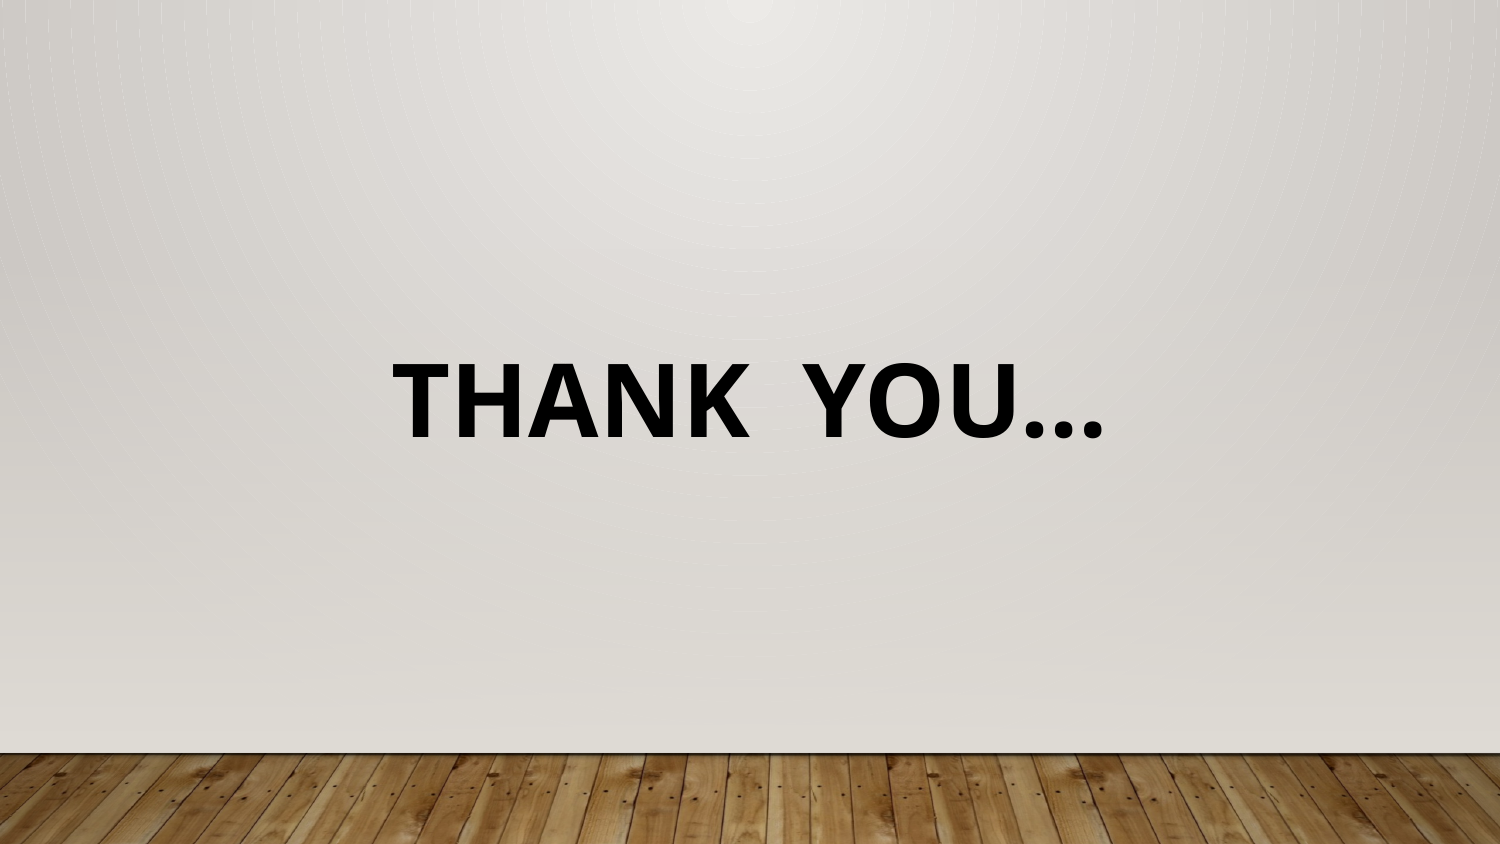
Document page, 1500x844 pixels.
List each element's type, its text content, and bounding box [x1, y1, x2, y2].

title THANK YOU… [51, 0, 1449, 809]
picture [0, 753, 1500, 844]
